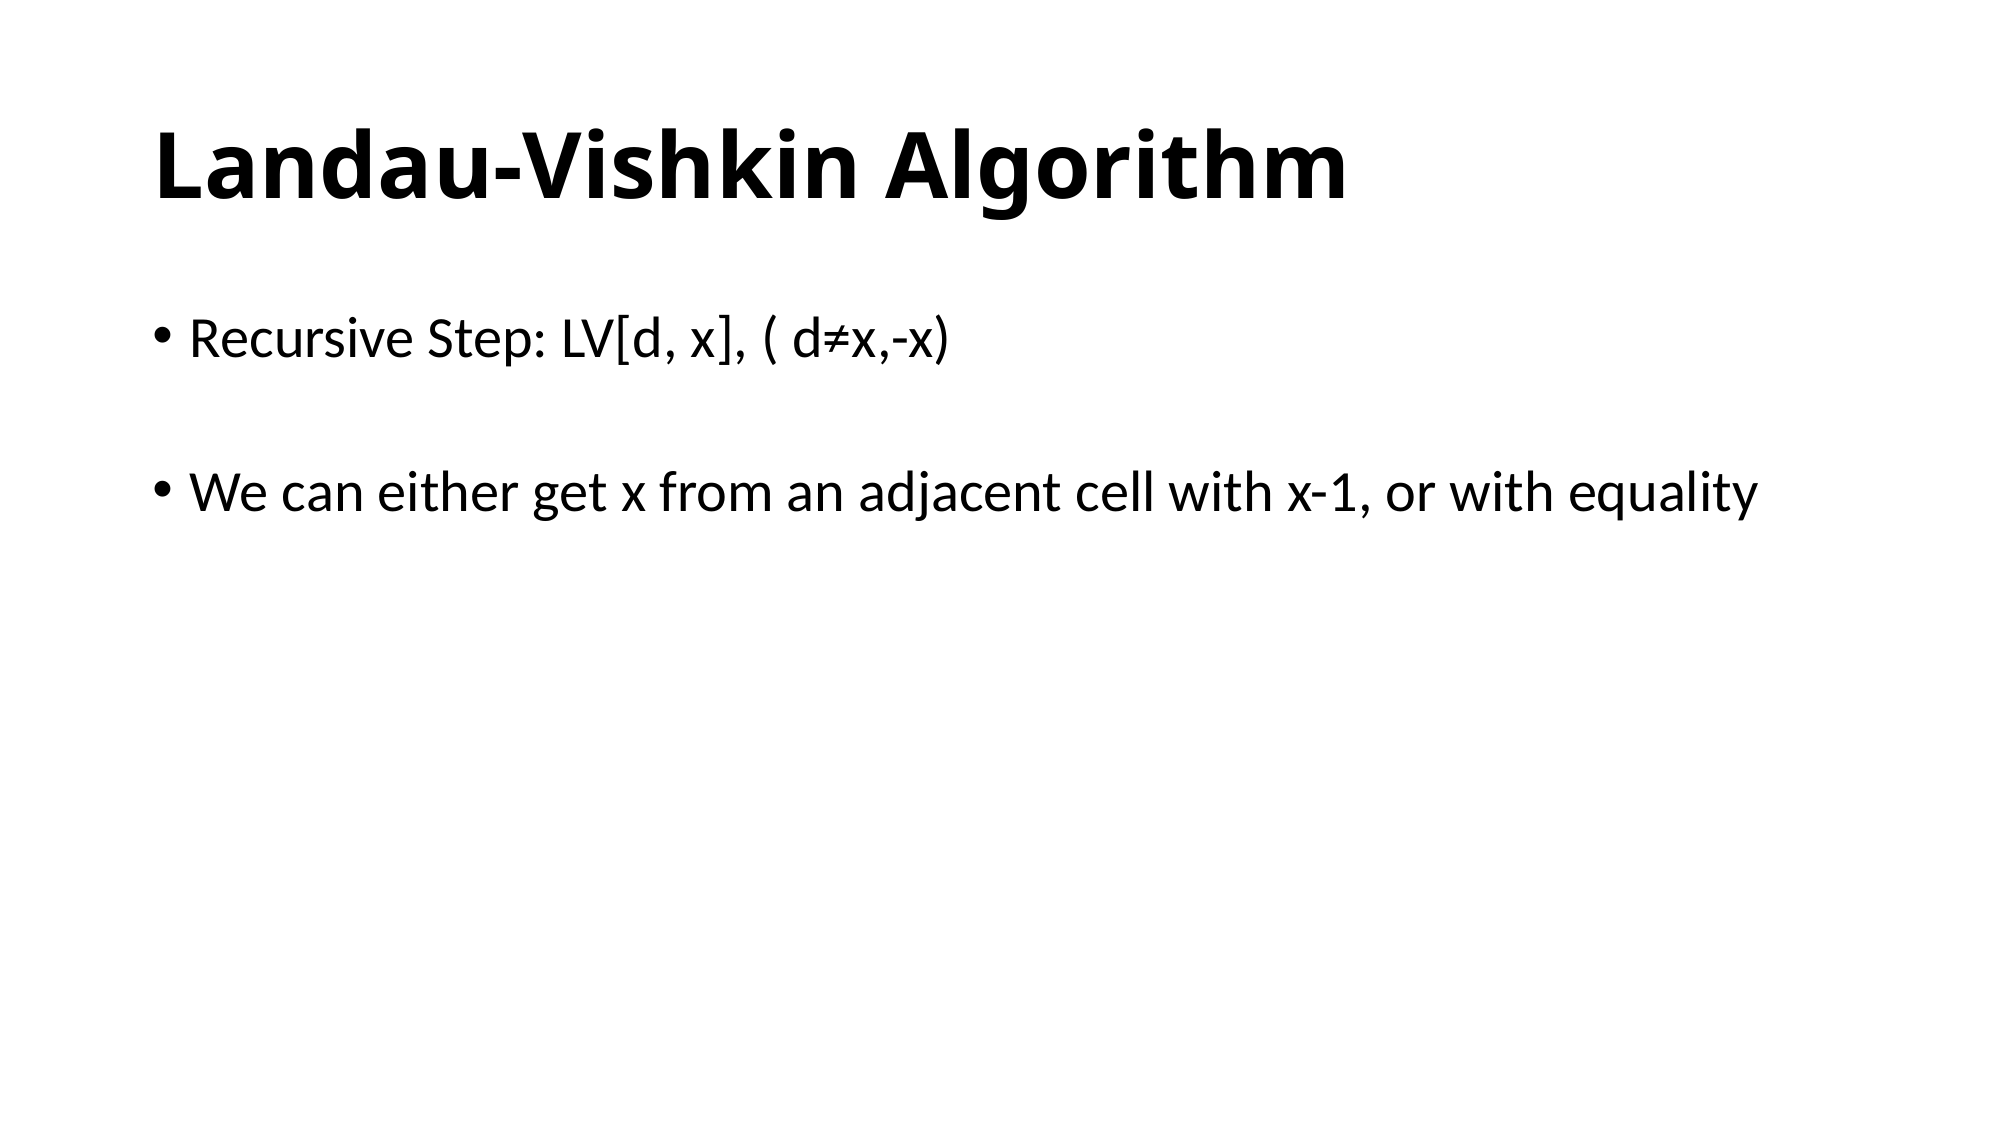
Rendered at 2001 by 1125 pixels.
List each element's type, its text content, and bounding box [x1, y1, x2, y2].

list Recursive Step: LV[d, x], ( d≠x,-x) We can either get x from an adjacent cell with x-1, or with equality [137, 299, 1863, 1014]
title Landau-Vishkin Algorithm [137, 59, 1863, 278]
